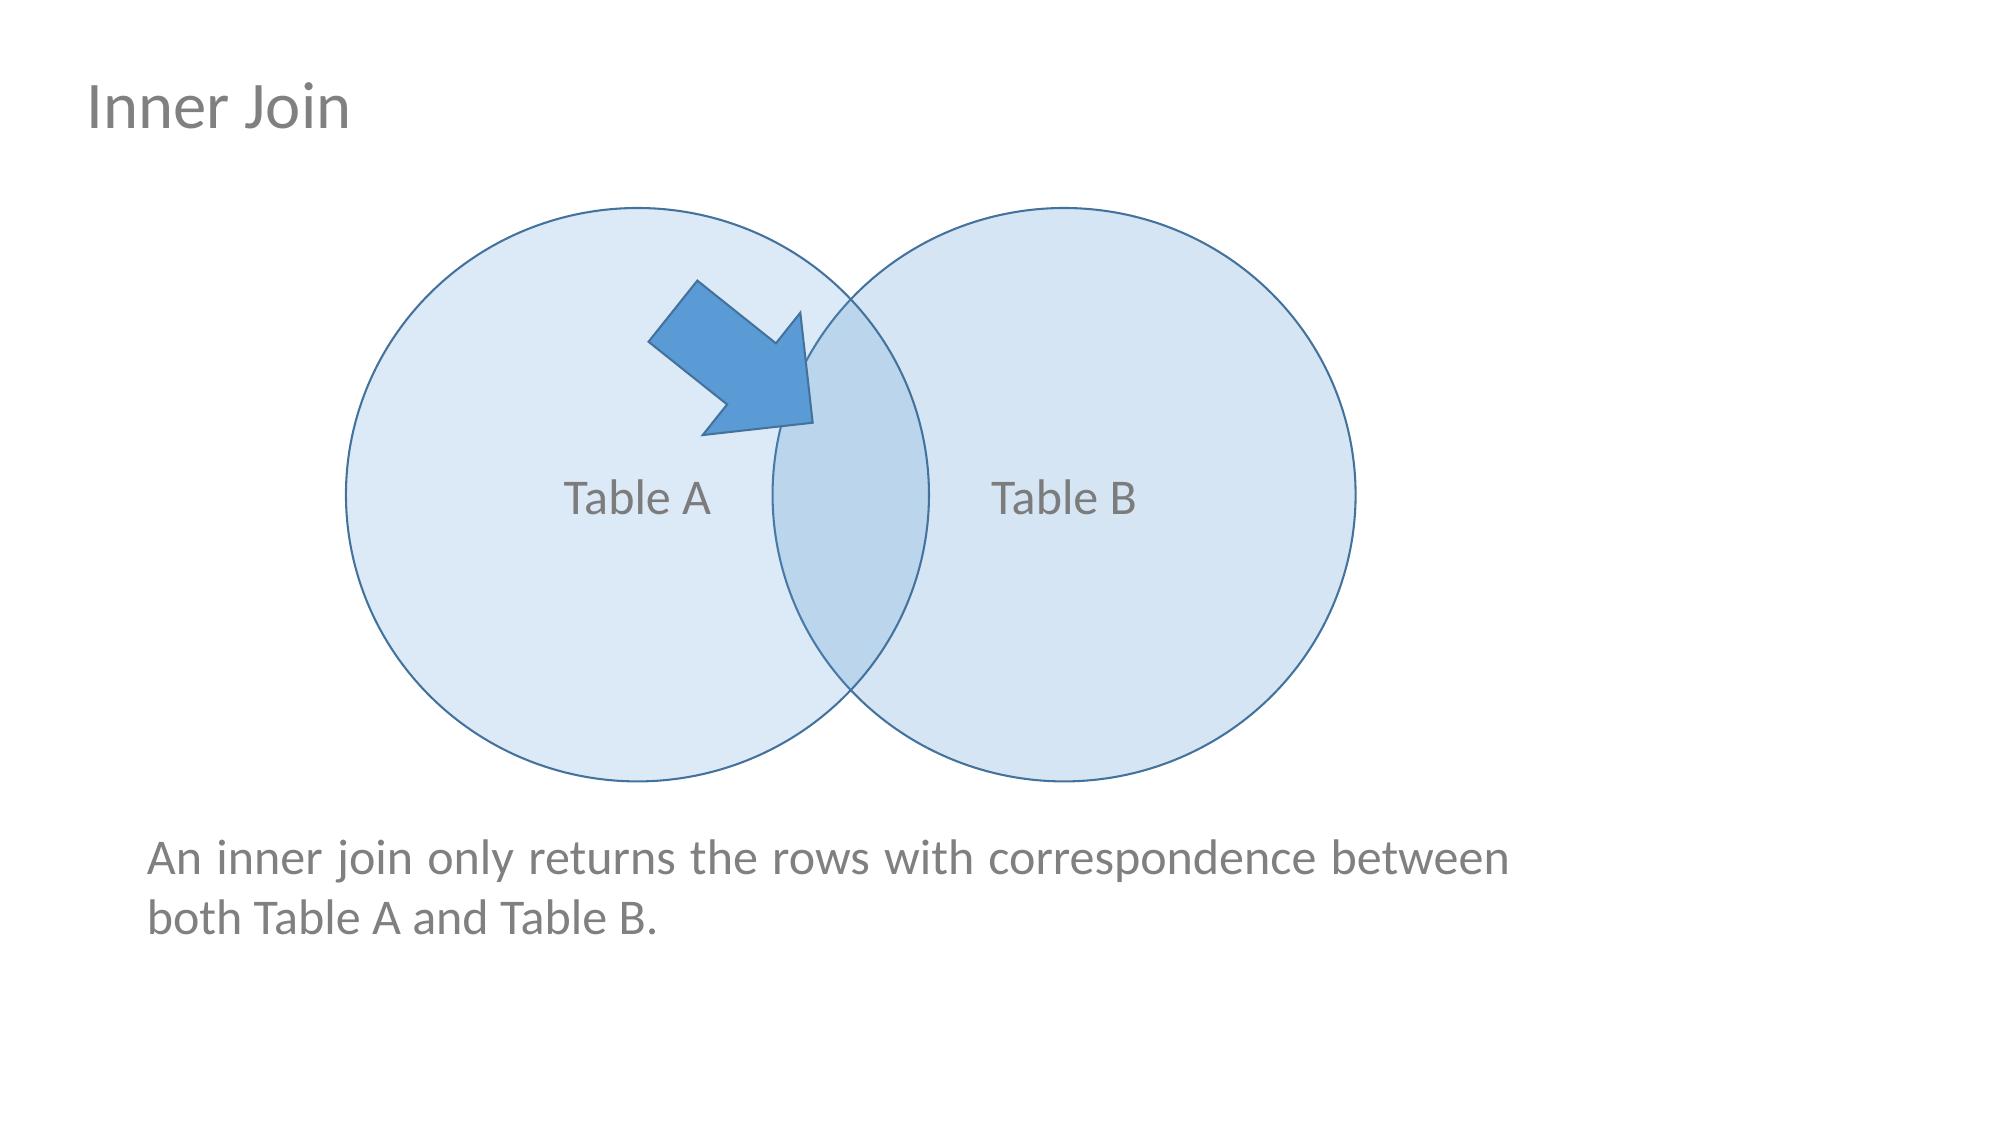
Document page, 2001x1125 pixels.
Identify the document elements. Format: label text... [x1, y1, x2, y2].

text_box Inner Join [71, 54, 1715, 150]
text_box [647, 279, 814, 437]
text_box Table A [344, 206, 931, 783]
text_box An inner join only returns the rows with correspondence between both Table A and Table B. [132, 817, 1526, 952]
text_box Table B [851, 206, 1357, 783]
